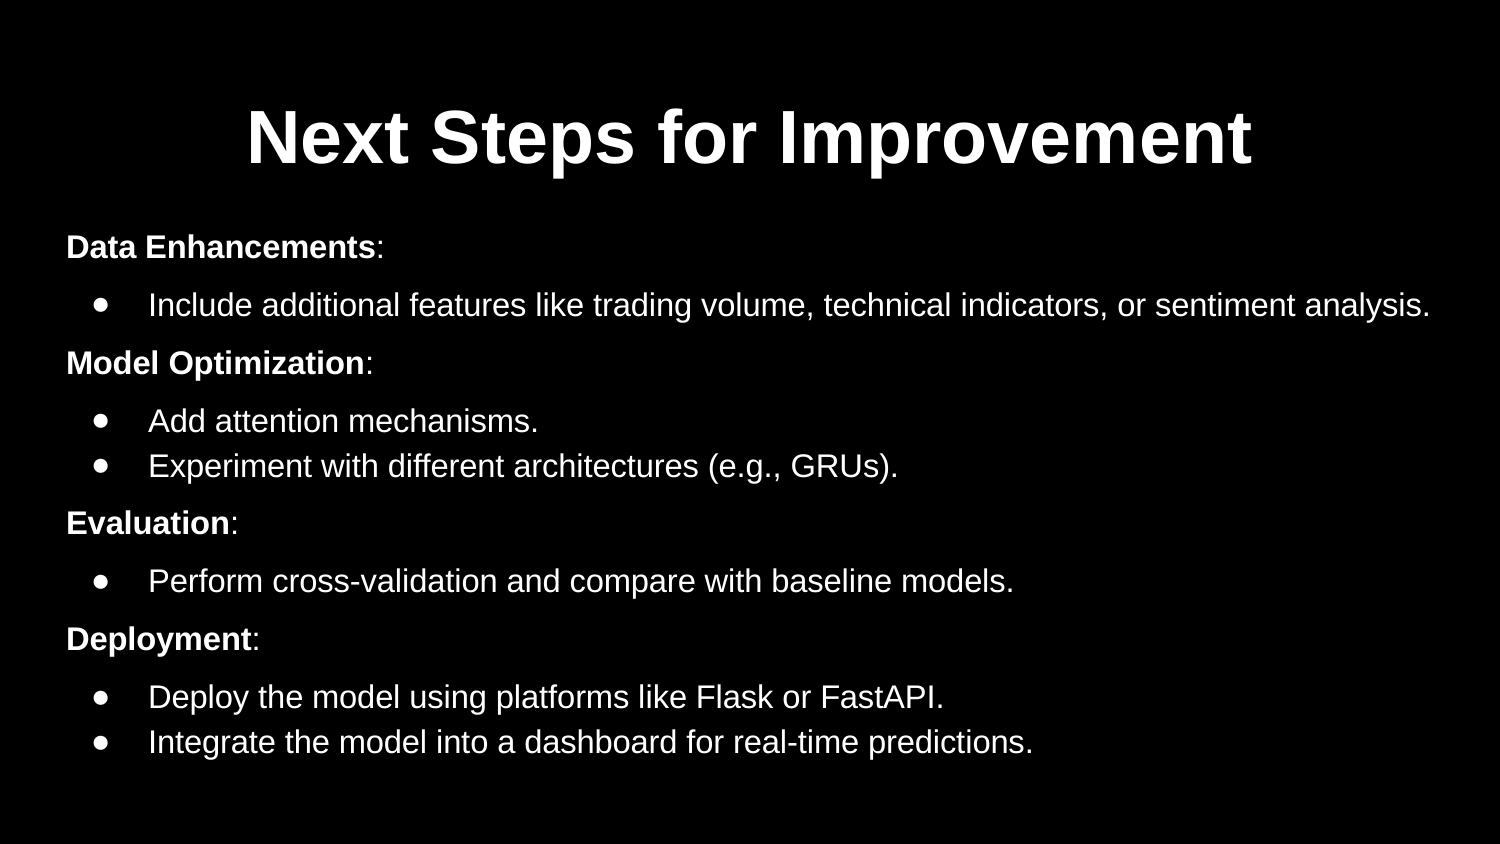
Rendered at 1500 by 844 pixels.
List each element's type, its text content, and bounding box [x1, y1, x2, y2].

title Next Steps for Improvement [51, 72, 1449, 167]
list Data Enhancements: Include additional features like trading volume, technical indicators, or sentiment analysis. Model Optimization: Add attention mechanisms. Experiment with different architectures (e.g., GRUs). Evaluation: Perform cross-validation and compare with baseline models. Deployment: Deploy the model using platforms like Flask or FastAPI. Integrate the model into a dashboard for real-time predictions. [51, 205, 1449, 816]
